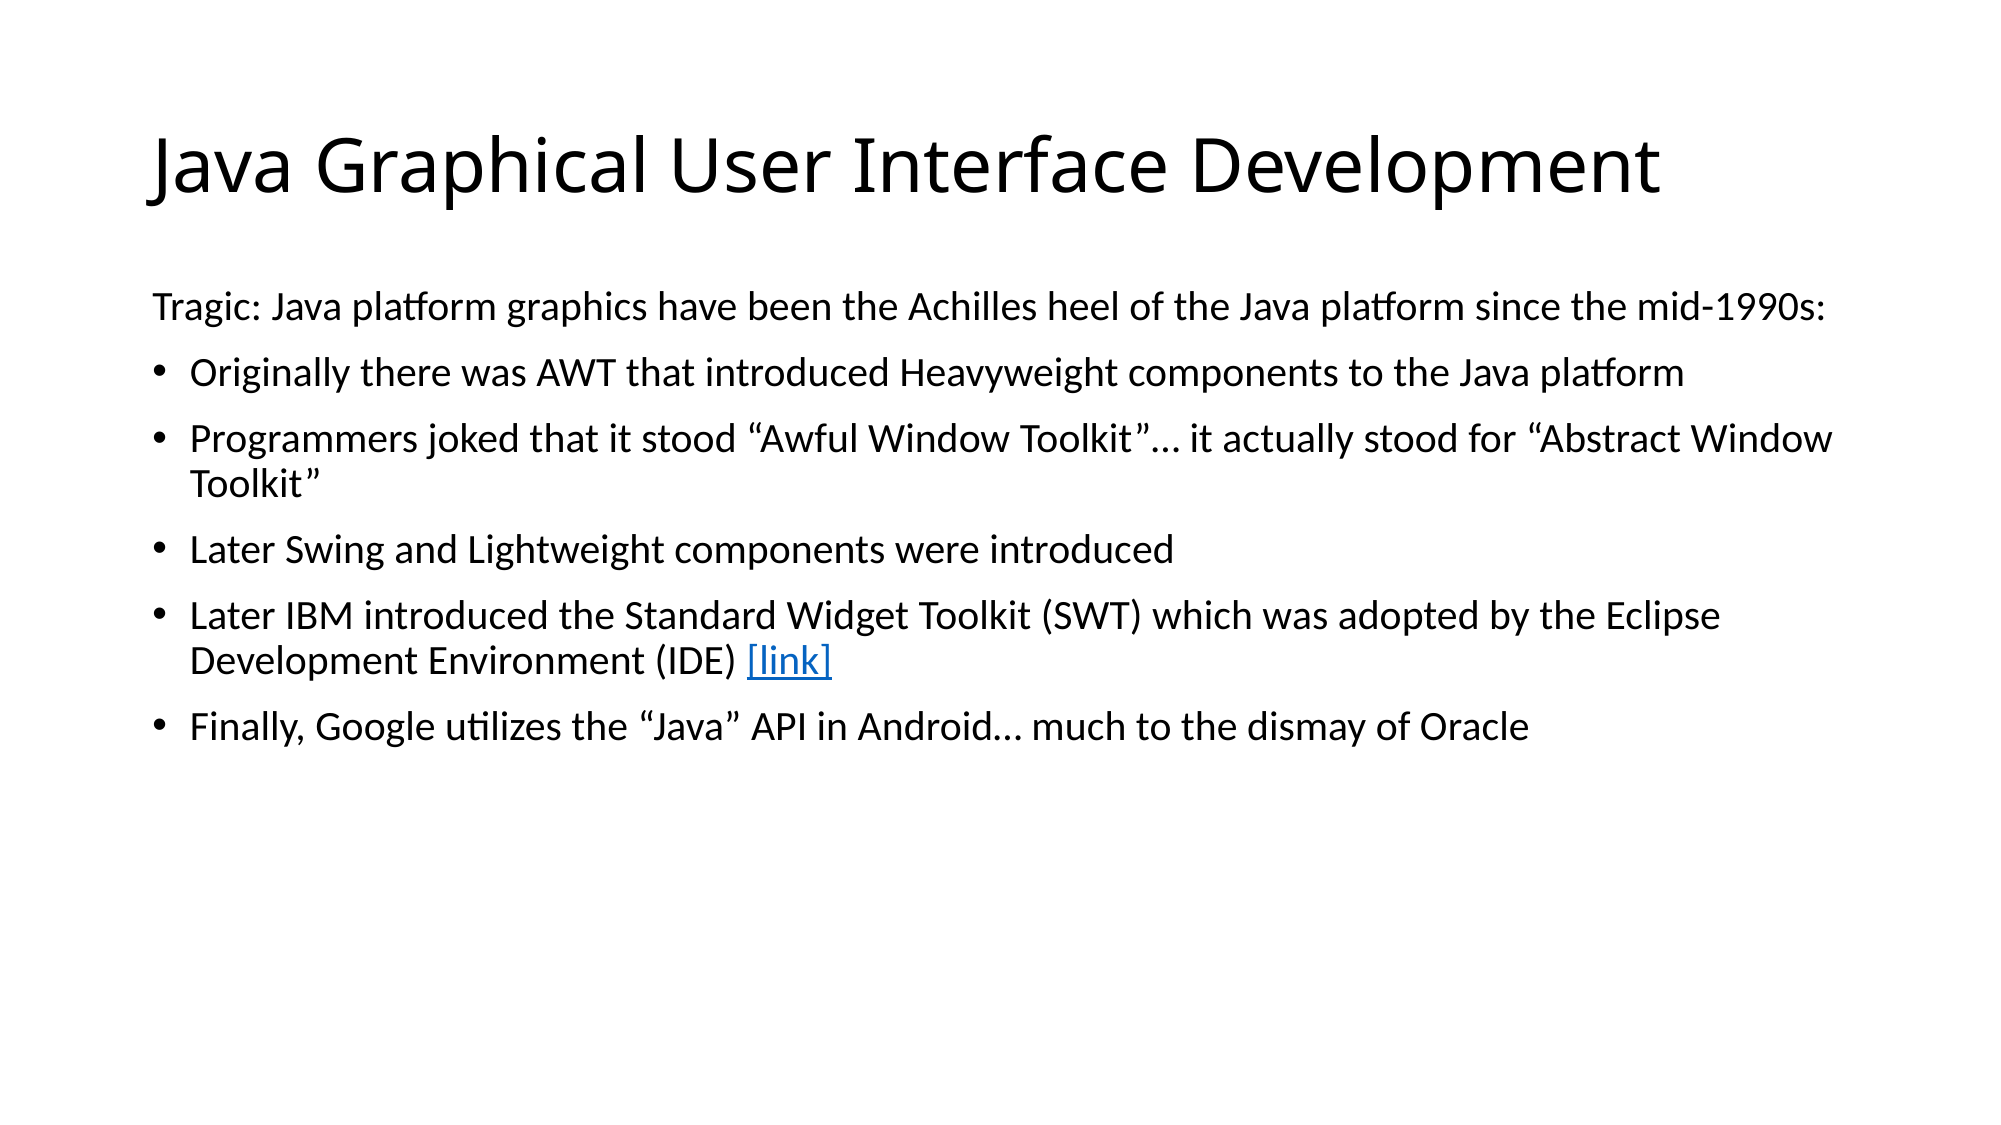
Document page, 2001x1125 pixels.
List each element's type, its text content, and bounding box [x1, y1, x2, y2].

title Java Graphical User Interface Development [137, 59, 1908, 278]
list Tragic: Java platform graphics have been the Achilles heel of the Java platform since the mid-1990s: Originally there was AWT that introduced Heavyweight components to the Java platform Programmers joked that it stood “Awful Window Toolkit”… it actually stood for “Abstract Window Toolkit” Later Swing and Lightweight components were introduced Later IBM introduced the Standard Widget Toolkit (SWT) which was adopted by the Eclipse Development Environment (IDE) [link] Finally, Google utilizes the “Java” API in Android… much to the dismay of Oracle [137, 277, 1860, 1014]
